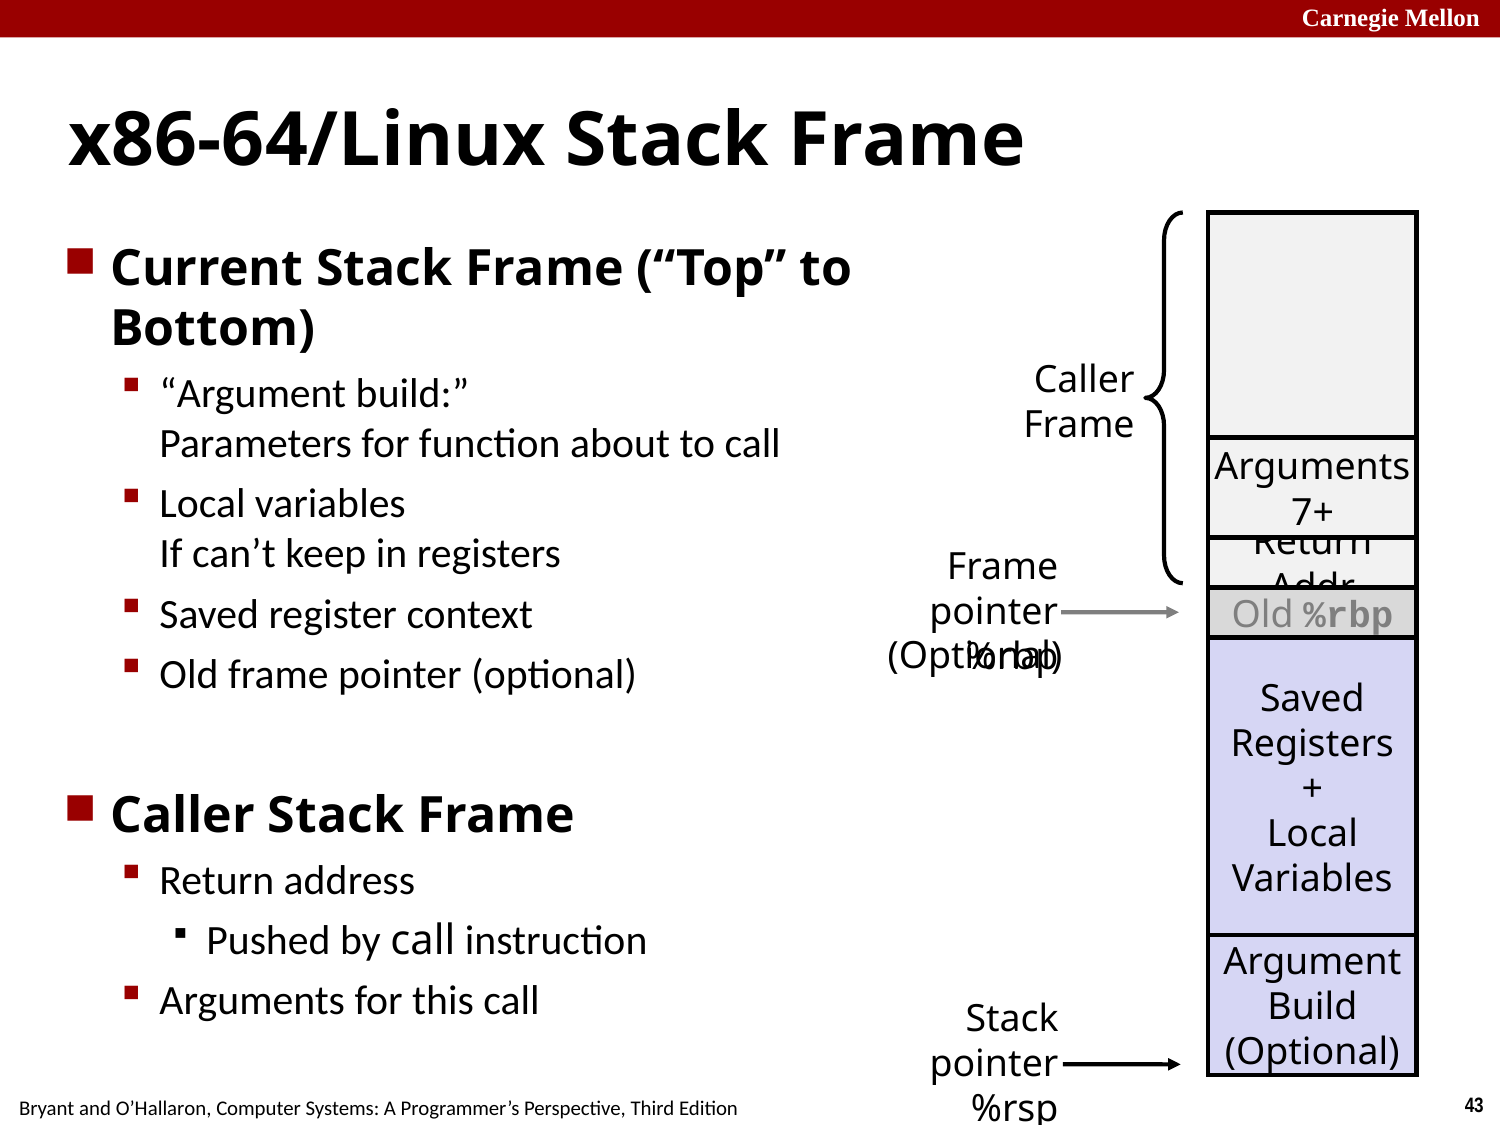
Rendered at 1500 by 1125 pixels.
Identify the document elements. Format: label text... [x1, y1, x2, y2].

text_box Arguments 7+ [1208, 437, 1417, 538]
text_box [1208, 212, 1417, 437]
text_box Saved Registers + Local Variables [1208, 638, 1417, 934]
text_box Old %rbp [1208, 587, 1417, 638]
text_box Caller Frame [1016, 348, 1141, 452]
title x86-64/Linux Stack Frame [62, 41, 1438, 230]
text_box [1145, 212, 1183, 584]
text_box [1065, 1058, 1181, 1071]
text_box Return Addr [1208, 538, 1417, 587]
text_box Stack pointer %rsp [821, 987, 1065, 1088]
list Current Stack Frame (“Top” to Bottom) “Argument build:” Parameters for function about to call Local variables If can’t keep in registers Saved register context Old frame pointer (optional) Caller Stack Frame Return address Pushed by call instruction Arguments for this call [62, 228, 944, 1122]
text_box Frame pointer %rbp [808, 536, 1065, 637]
text_box (Optional) [812, 624, 1069, 725]
text_box [1065, 606, 1179, 619]
text_box Argument Build (Optional) [1208, 934, 1417, 1075]
